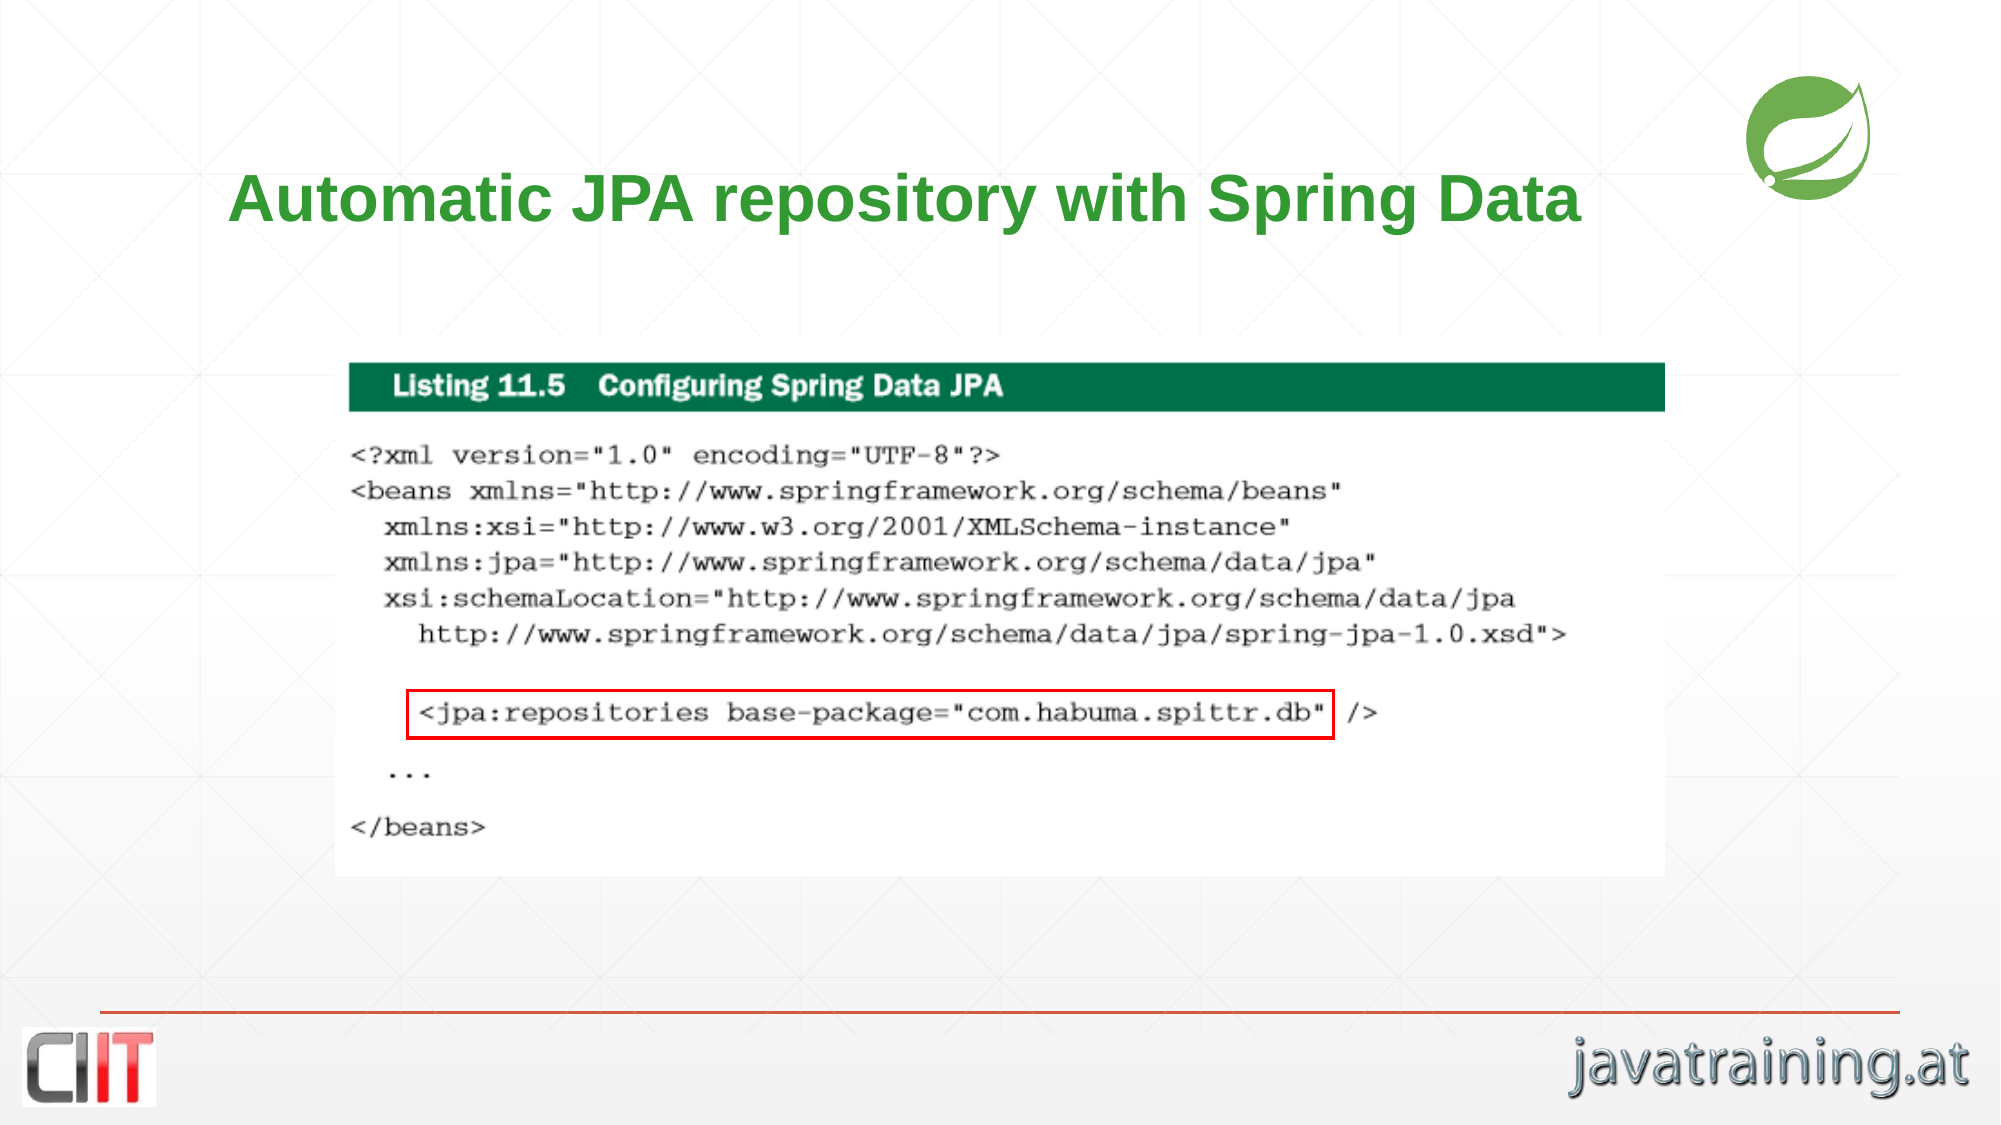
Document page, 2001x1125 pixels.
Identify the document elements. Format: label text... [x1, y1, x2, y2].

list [335, 335, 1665, 876]
title Automatic JPA repository with Spring Data [212, 82, 1788, 244]
picture [1564, 1034, 1971, 1102]
picture [22, 1027, 156, 1107]
picture [1745, 75, 1870, 200]
